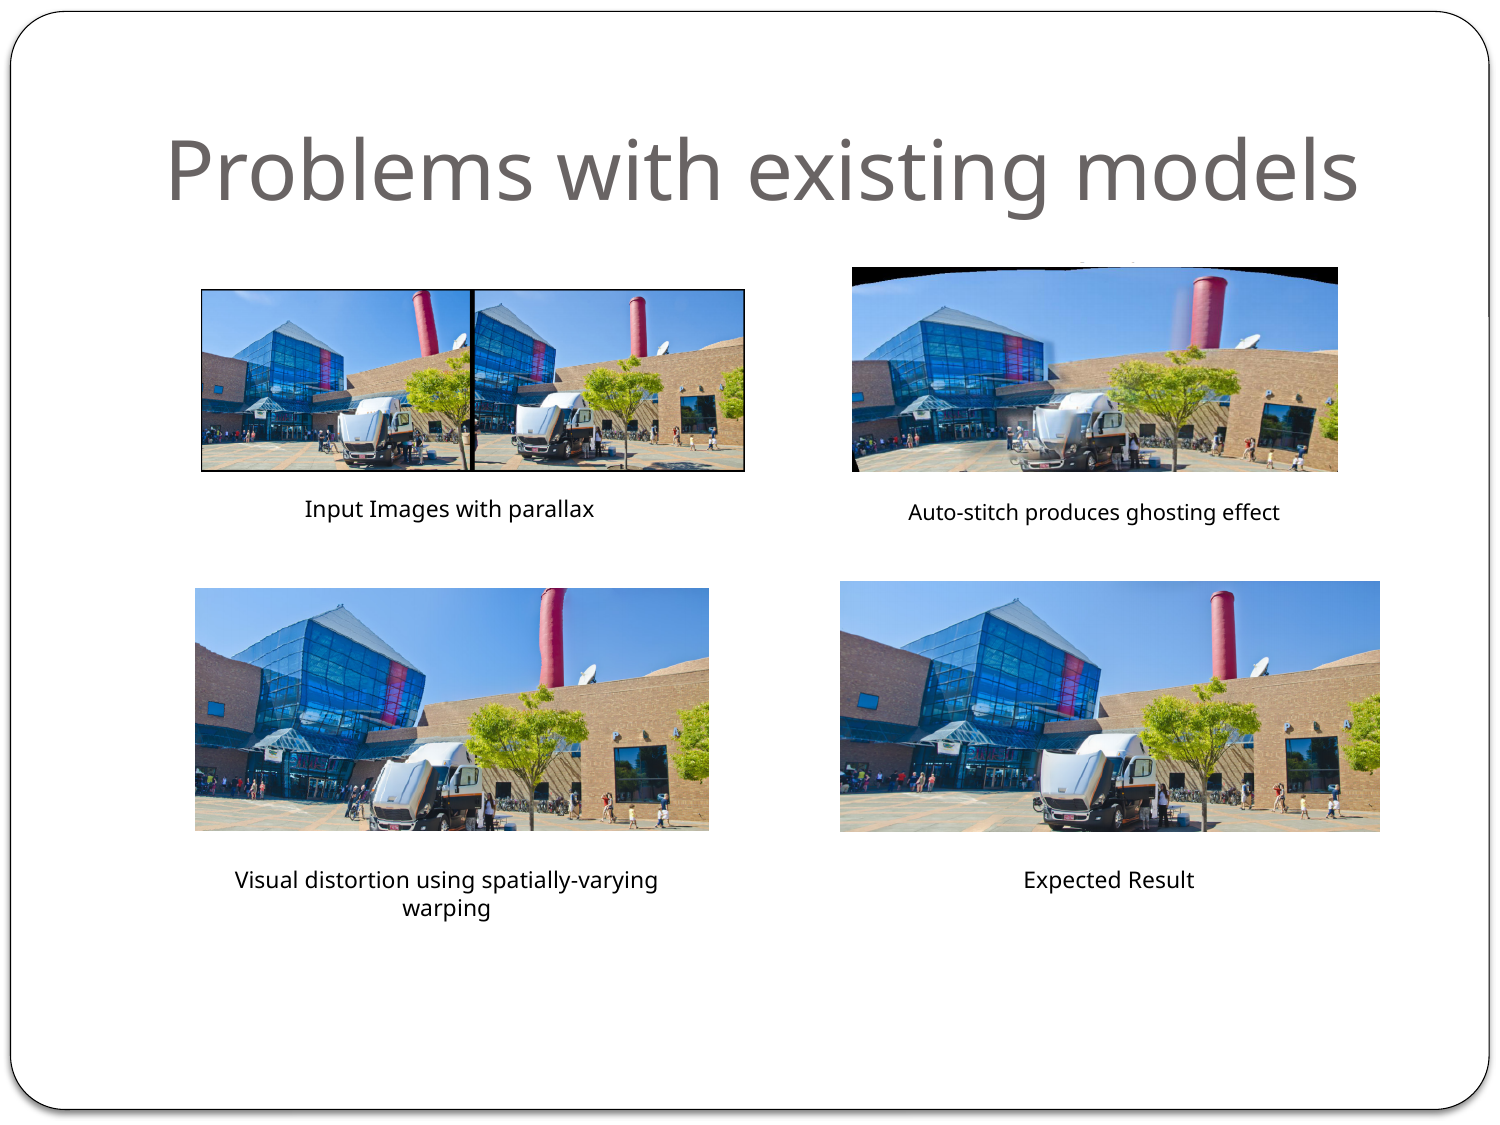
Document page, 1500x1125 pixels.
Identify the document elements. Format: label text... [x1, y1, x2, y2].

text_box Expected Result [871, 858, 1347, 901]
text_box Input Images with parallax [212, 487, 688, 530]
text_box Auto-stitch produces ghosting effect [857, 490, 1333, 532]
picture [837, 578, 1381, 835]
text_box Visual distortion using spatially-varying warping [212, 858, 688, 928]
title Problems with existing models [150, 45, 1425, 233]
picture [849, 262, 1341, 476]
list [187, 274, 752, 476]
picture [191, 586, 709, 835]
